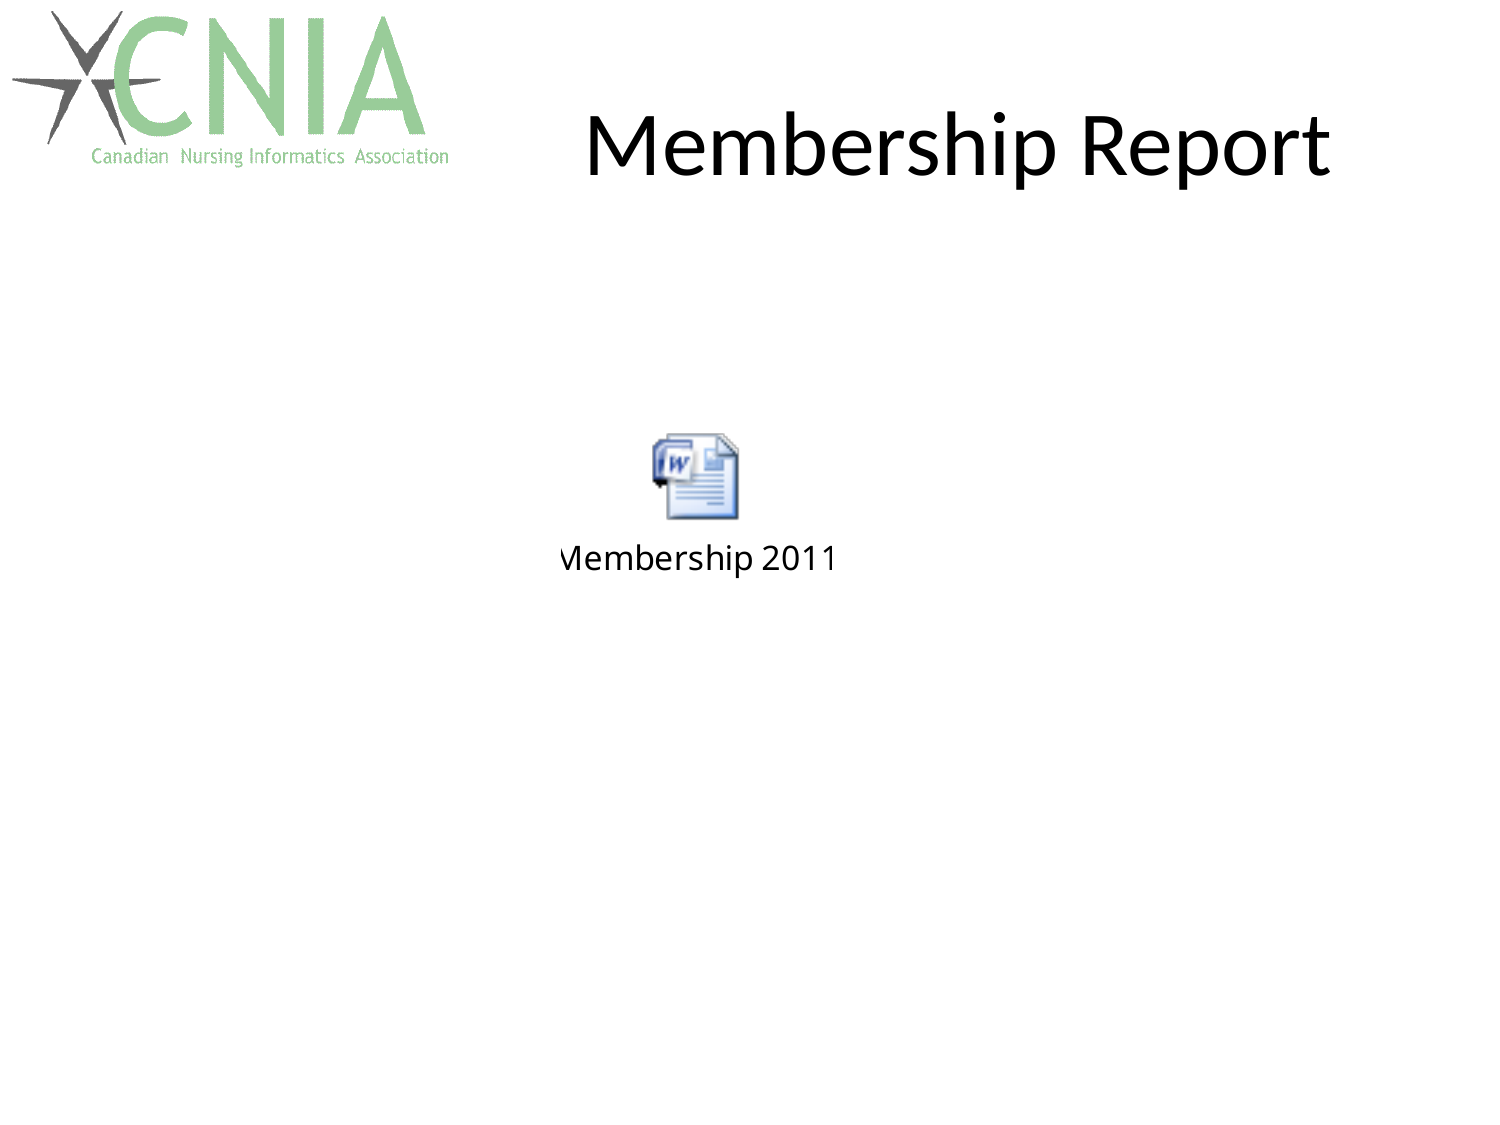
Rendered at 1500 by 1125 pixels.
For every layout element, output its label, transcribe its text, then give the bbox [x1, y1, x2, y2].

title Membership Report [491, 44, 1426, 233]
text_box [560, 432, 833, 662]
picture [0, 0, 453, 170]
